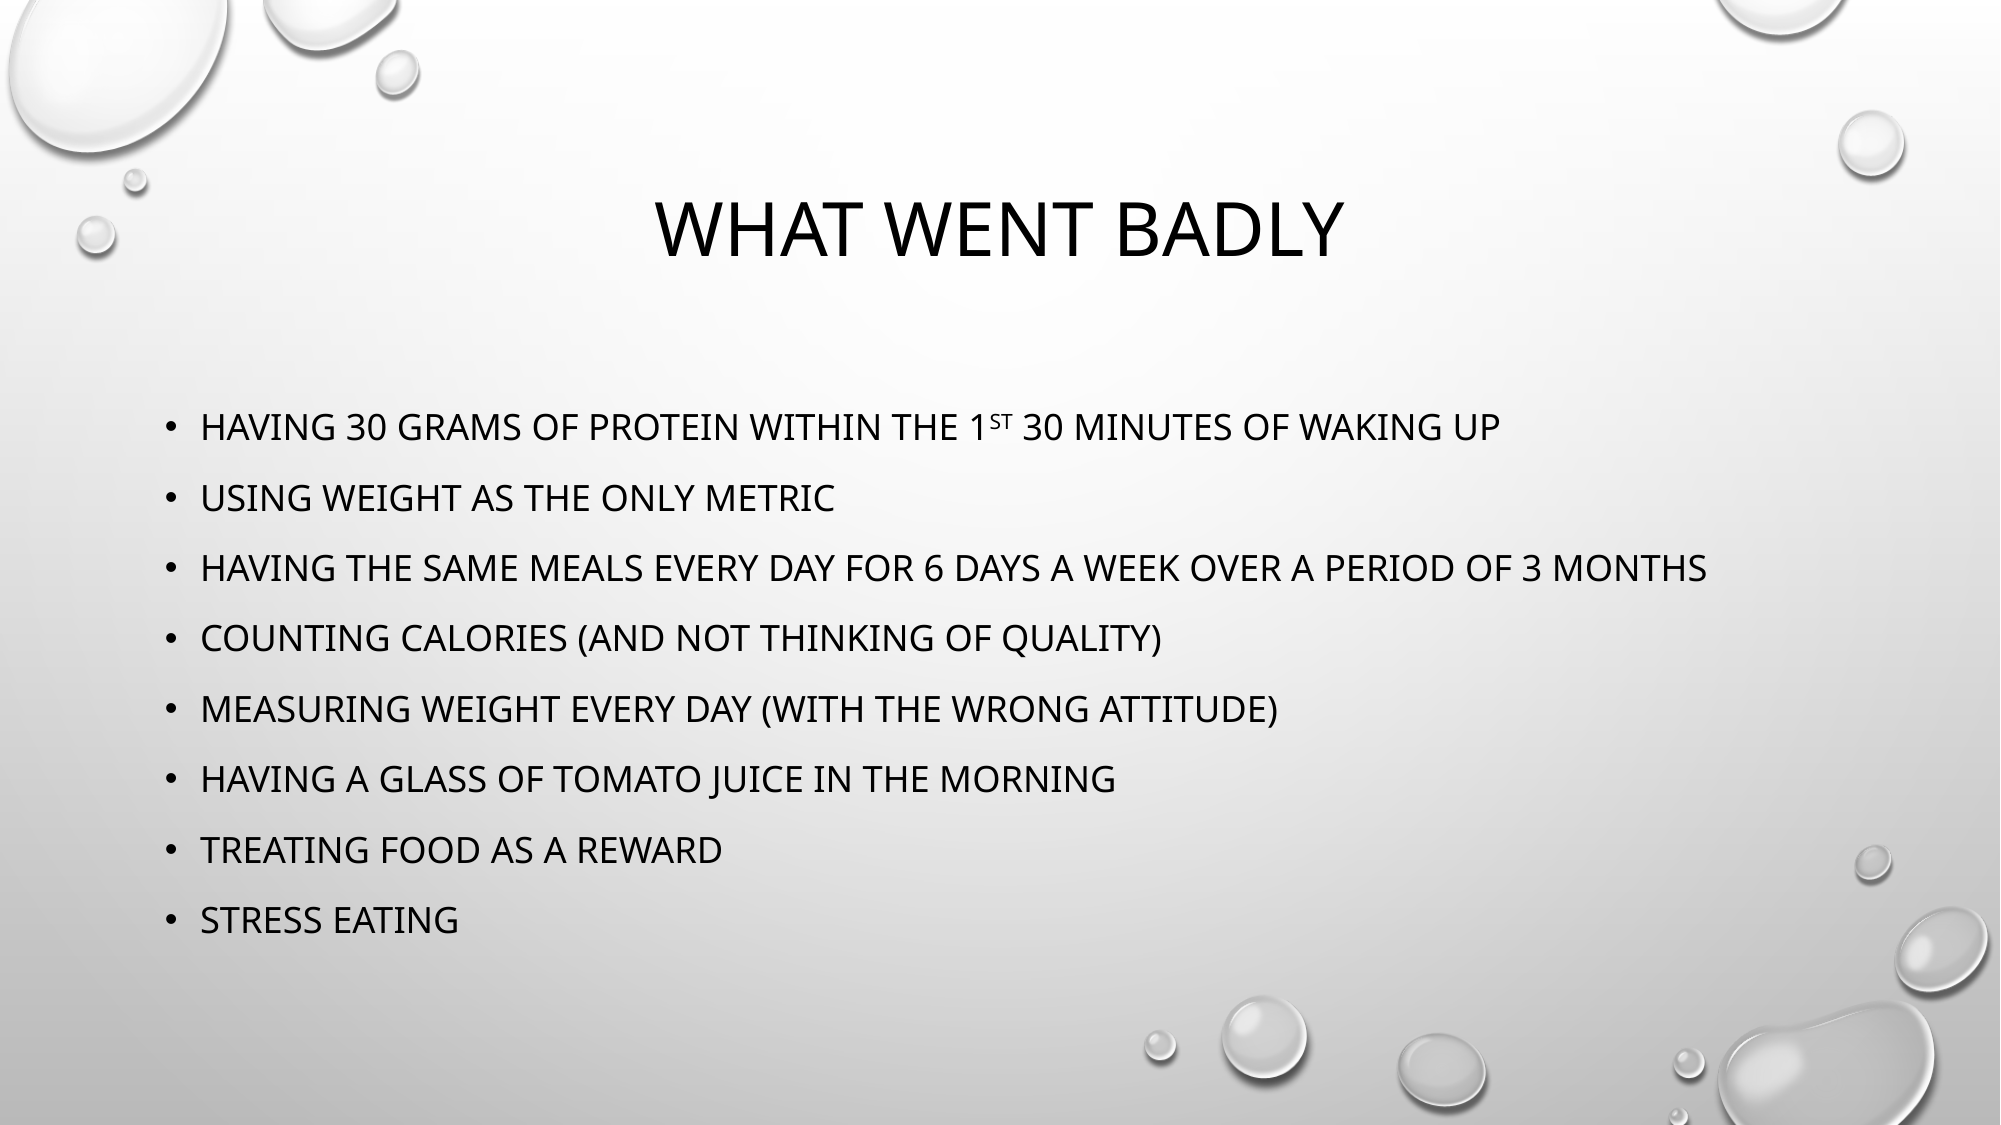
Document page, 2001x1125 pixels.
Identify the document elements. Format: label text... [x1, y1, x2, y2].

list Having 30 grams of protein within the 1st 30 minutes of waking up Using weight as the only metric Having the same meals every day for 6 days a week over a period of 3 months Counting calories (and not thinking of quality) Measuring weight every day (with the wrong attitude) Having a glass of tomato juice in the morning Treating food as a reward Stress eating [149, 388, 1850, 950]
picture [0, 0, 2000, 1125]
title What went badly [149, 101, 1851, 364]
